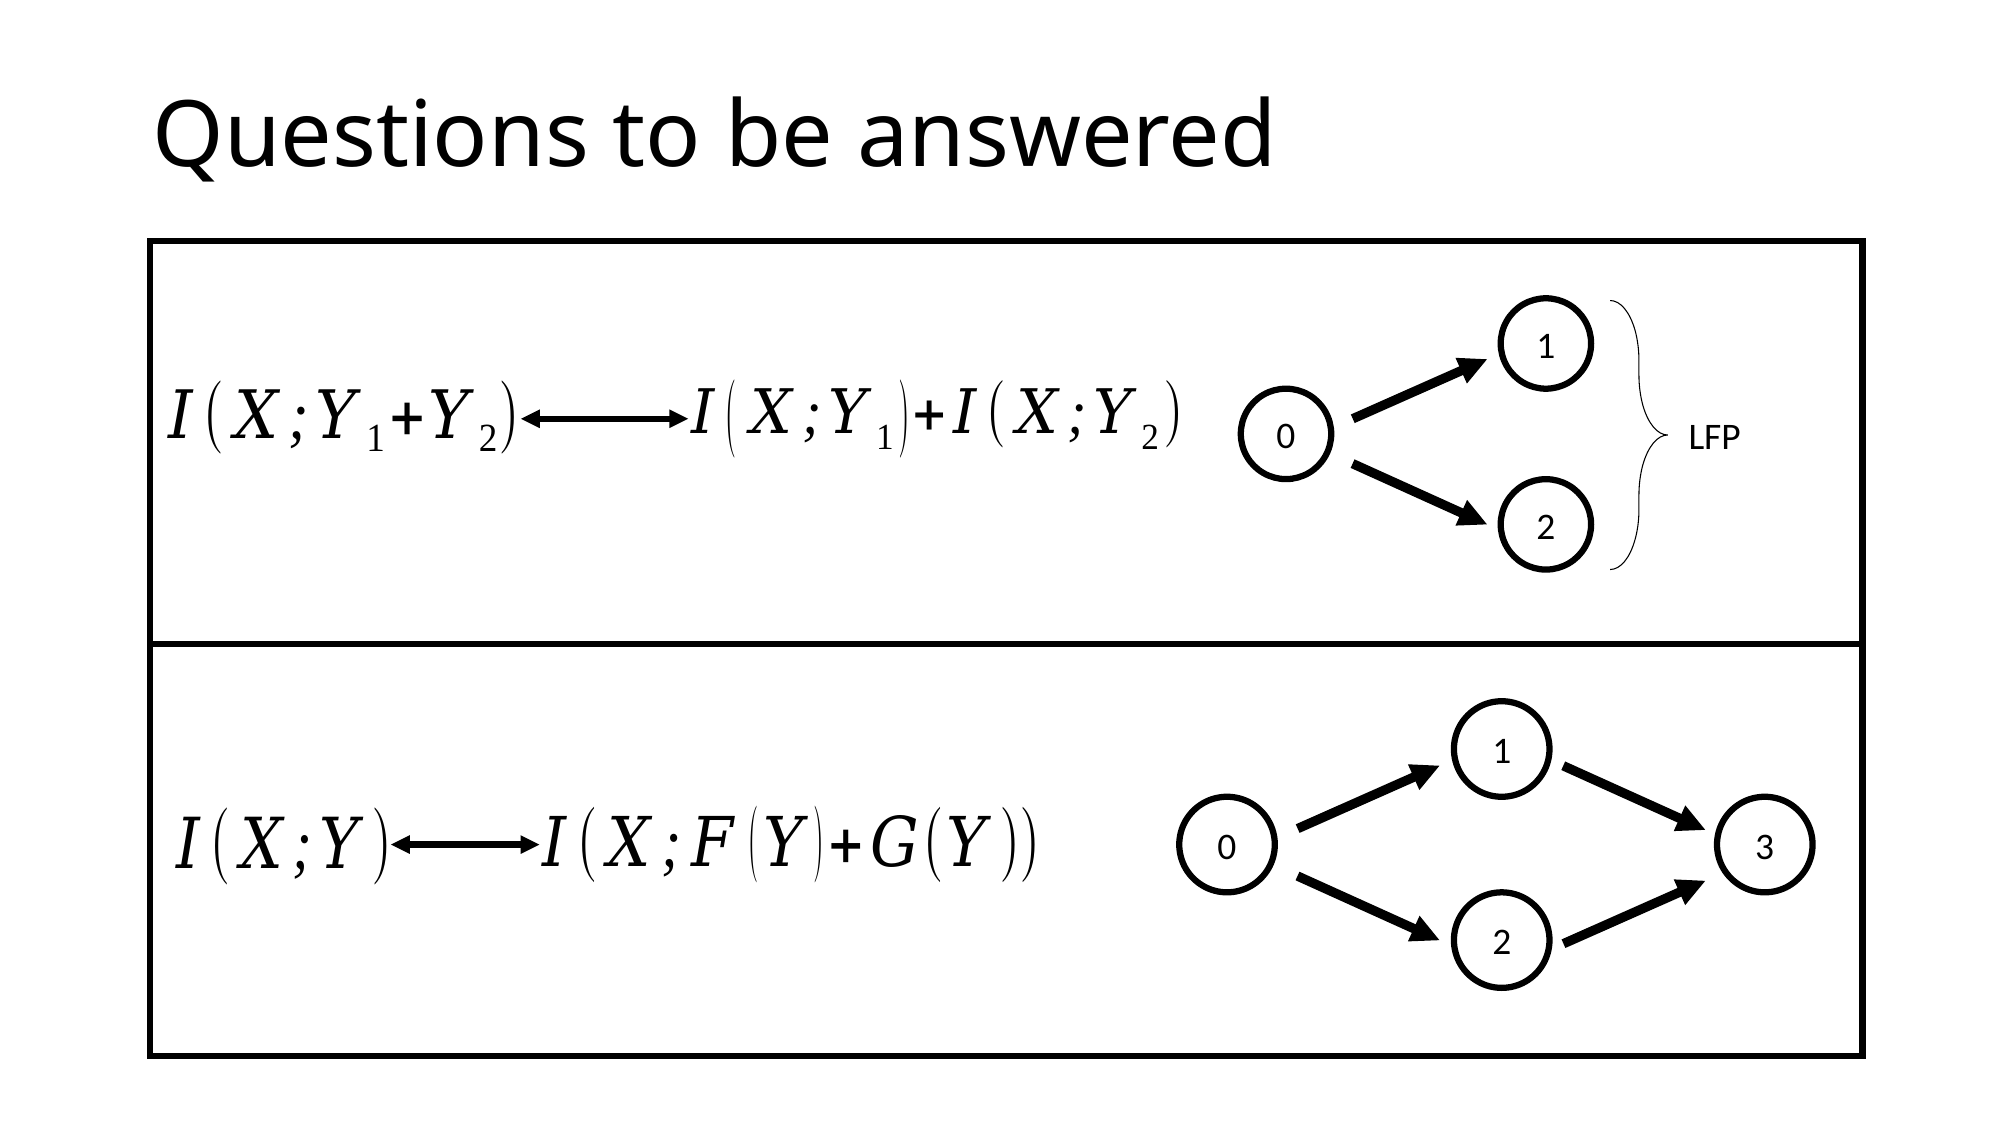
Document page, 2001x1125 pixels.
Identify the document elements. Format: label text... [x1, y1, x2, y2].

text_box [172, 801, 1041, 888]
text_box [1240, 298, 1757, 570]
text_box [149, 240, 1863, 644]
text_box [1179, 701, 1813, 988]
text_box [149, 645, 1863, 1057]
title Questions to be answered [137, 59, 1863, 215]
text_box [164, 375, 1183, 462]
